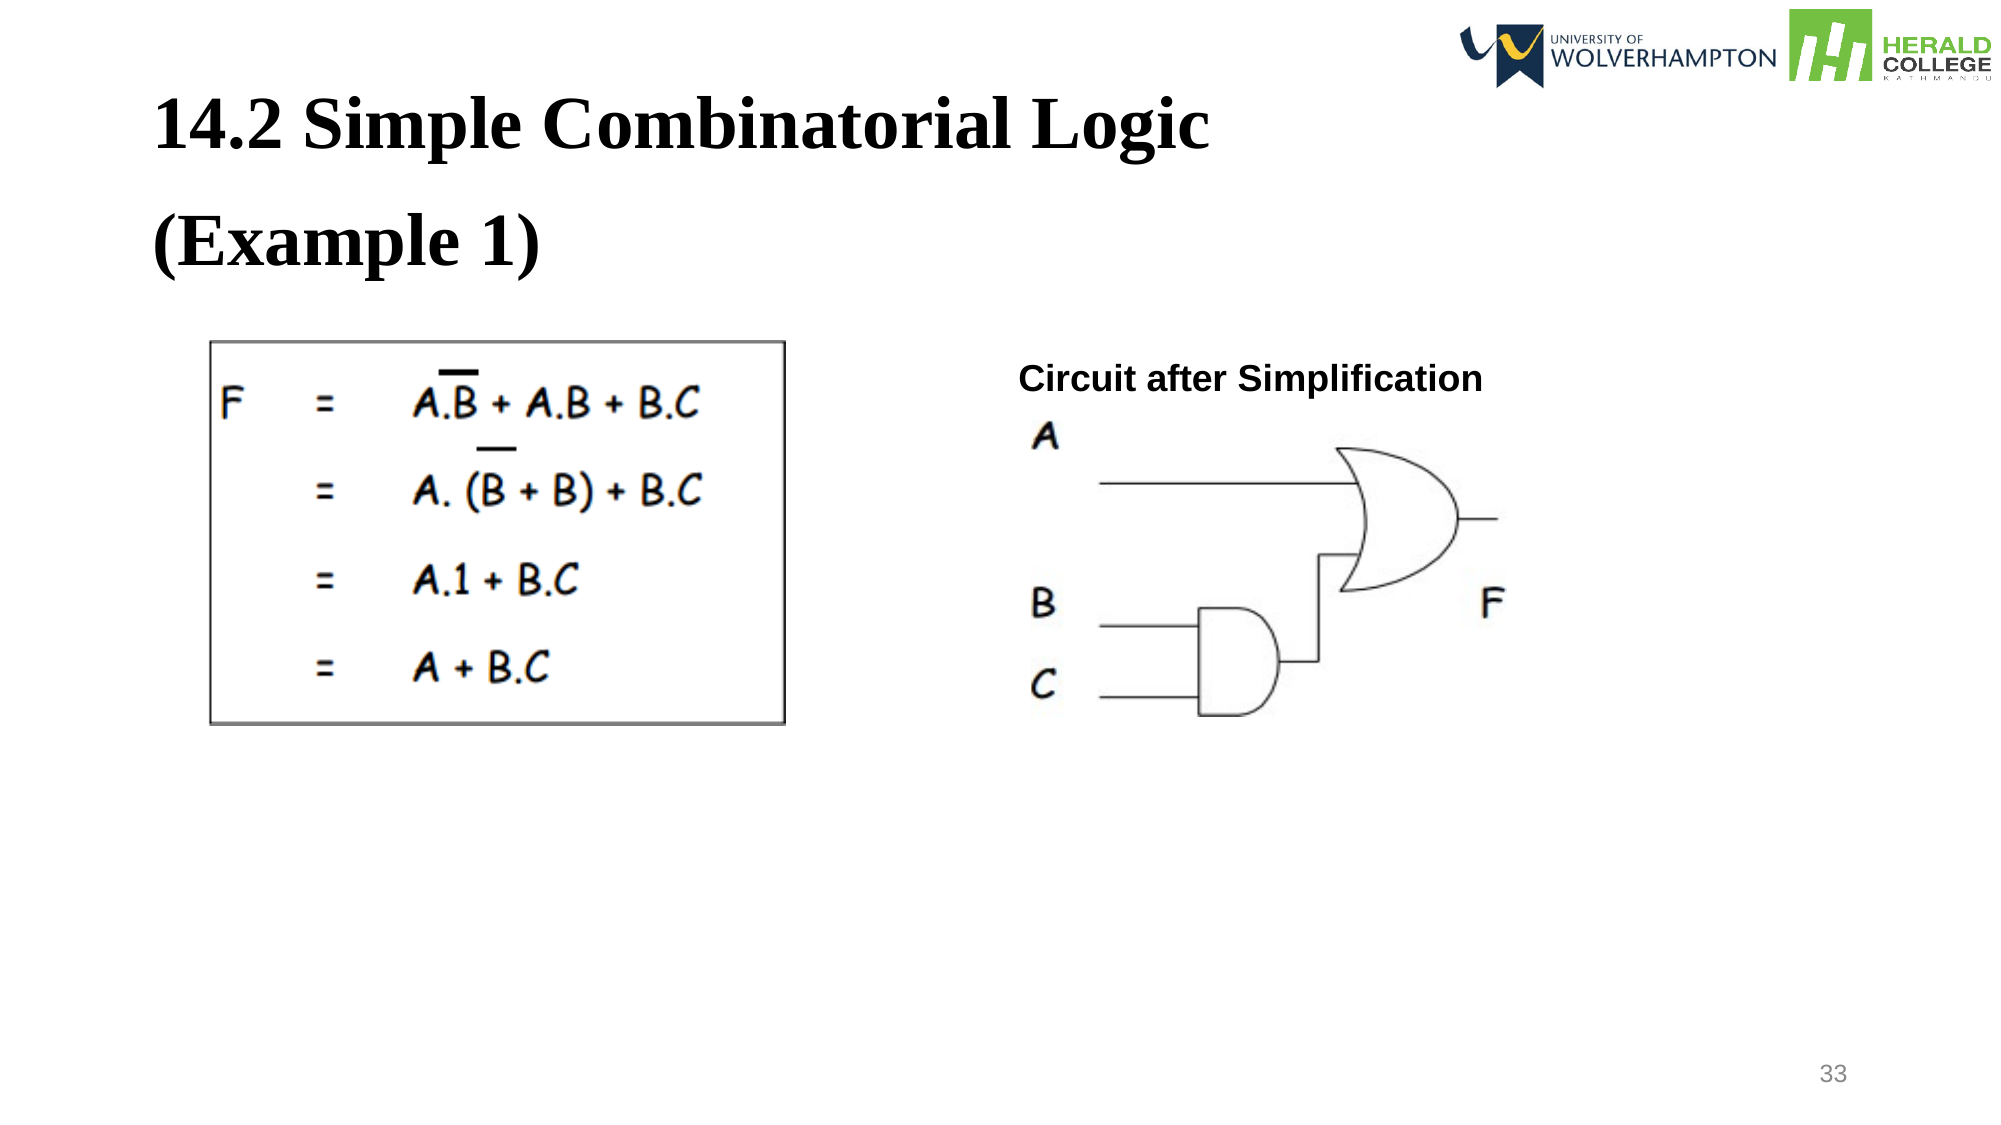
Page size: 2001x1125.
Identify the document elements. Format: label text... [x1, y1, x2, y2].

text_box 14.2 Simple Combinatorial Logic (Example 1) [150, 53, 1527, 281]
picture [1449, 9, 1788, 117]
text_box [1030, 420, 1507, 717]
picture [1789, 9, 1991, 81]
text_box Circuit after Simplification [1016, 351, 1488, 399]
text_box [208, 340, 786, 726]
text_box 33 [1813, 1057, 1854, 1125]
